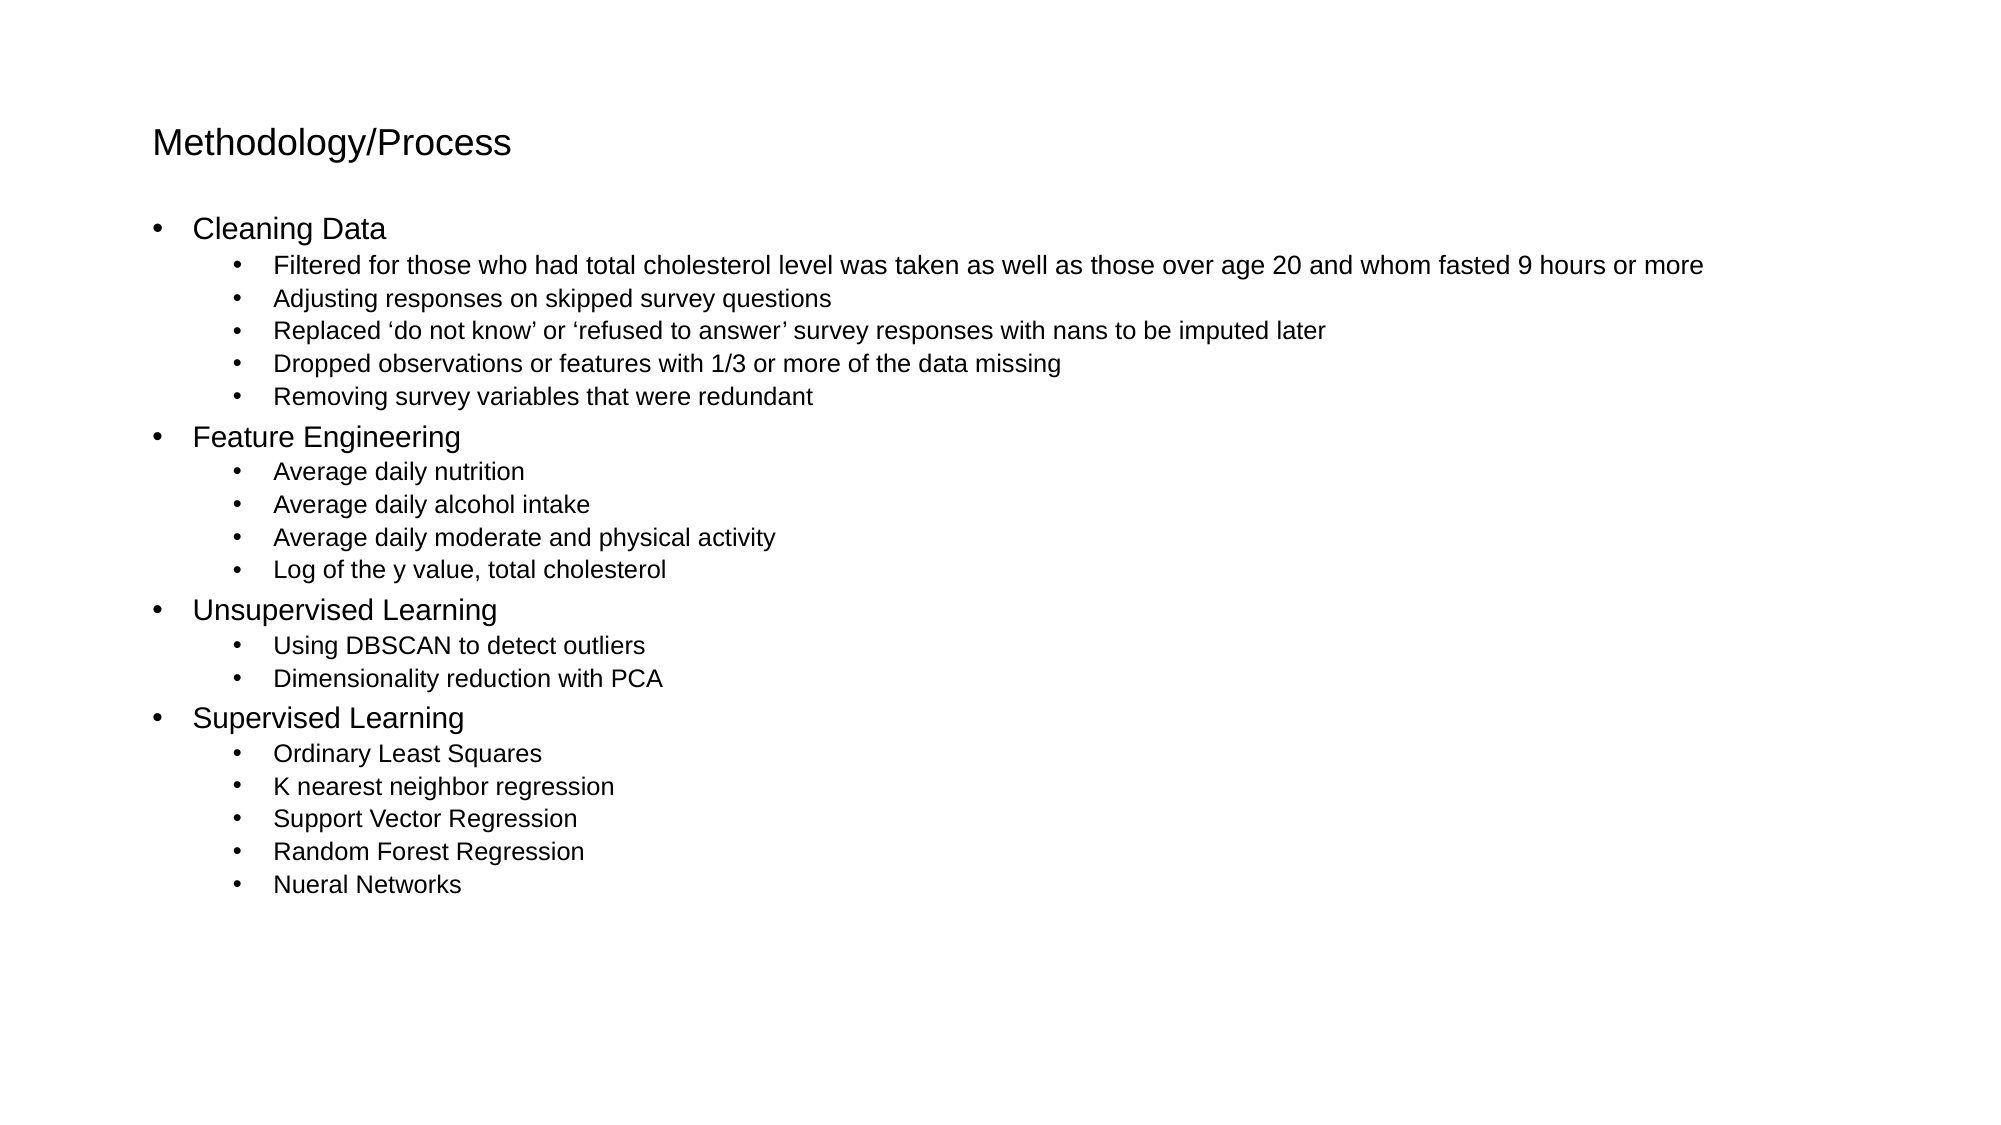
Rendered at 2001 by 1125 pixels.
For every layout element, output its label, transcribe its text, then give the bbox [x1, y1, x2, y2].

title Methodology/Process [137, 59, 1863, 205]
list Cleaning Data Filtered for those who had total cholesterol level was taken as well as those over age 20 and whom fasted 9 hours or more Adjusting responses on skipped survey questions Replaced ‘do not know’ or ‘refused to answer’ survey responses with nans to be imputed later Dropped observations or features with 1/3 or more of the data missing Removing survey variables that were redundant Feature Engineering Average daily nutrition Average daily alcohol intake Average daily moderate and physical activity Log of the y value, total cholesterol Unsupervised Learning Using DBSCAN to detect outliers Dimensionality reduction with PCA Supervised Learning Ordinary Least Squares K nearest neighbor regression Support Vector Regression Random Forest Regression Nueral Networks [137, 205, 1863, 920]
